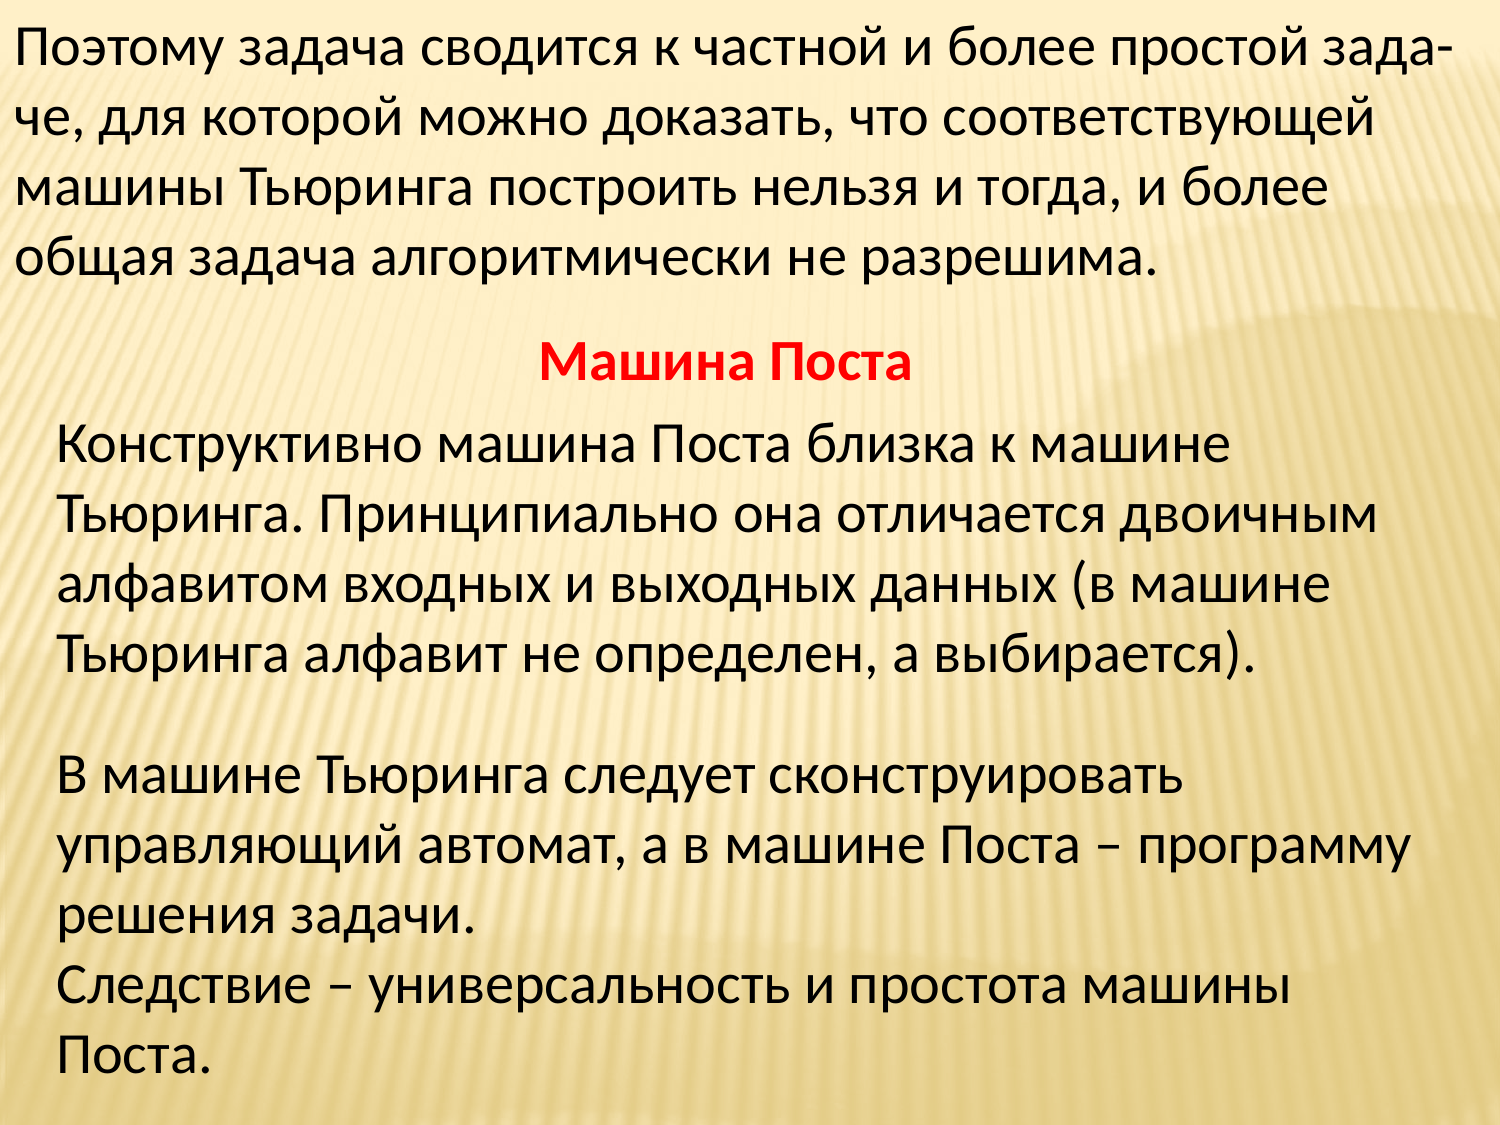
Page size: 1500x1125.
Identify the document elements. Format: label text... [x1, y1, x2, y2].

text_box Машина Поста [253, 314, 1199, 397]
text_box В машине Тьюринга следует сконструировать управляющий автомат, а в машине Поста – программу решения задачи. Следствие – универсальность и простота машины Поста. [41, 727, 1459, 1093]
text_box Поэтому задача сводится к частной и более простой зада-че, для которой можно доказать, что соответствующей машины Тьюринга построить нельзя и тогда, и более общая задача алгоритмически не разрешима. [0, 0, 1500, 295]
text_box Конструктивно машина Поста близка к машине Тьюринга. Принципиально она отличается двоичным алфавитом входных и выходных данных (в машине Тьюринга алфавит не определен, а выбирается). [41, 397, 1471, 692]
